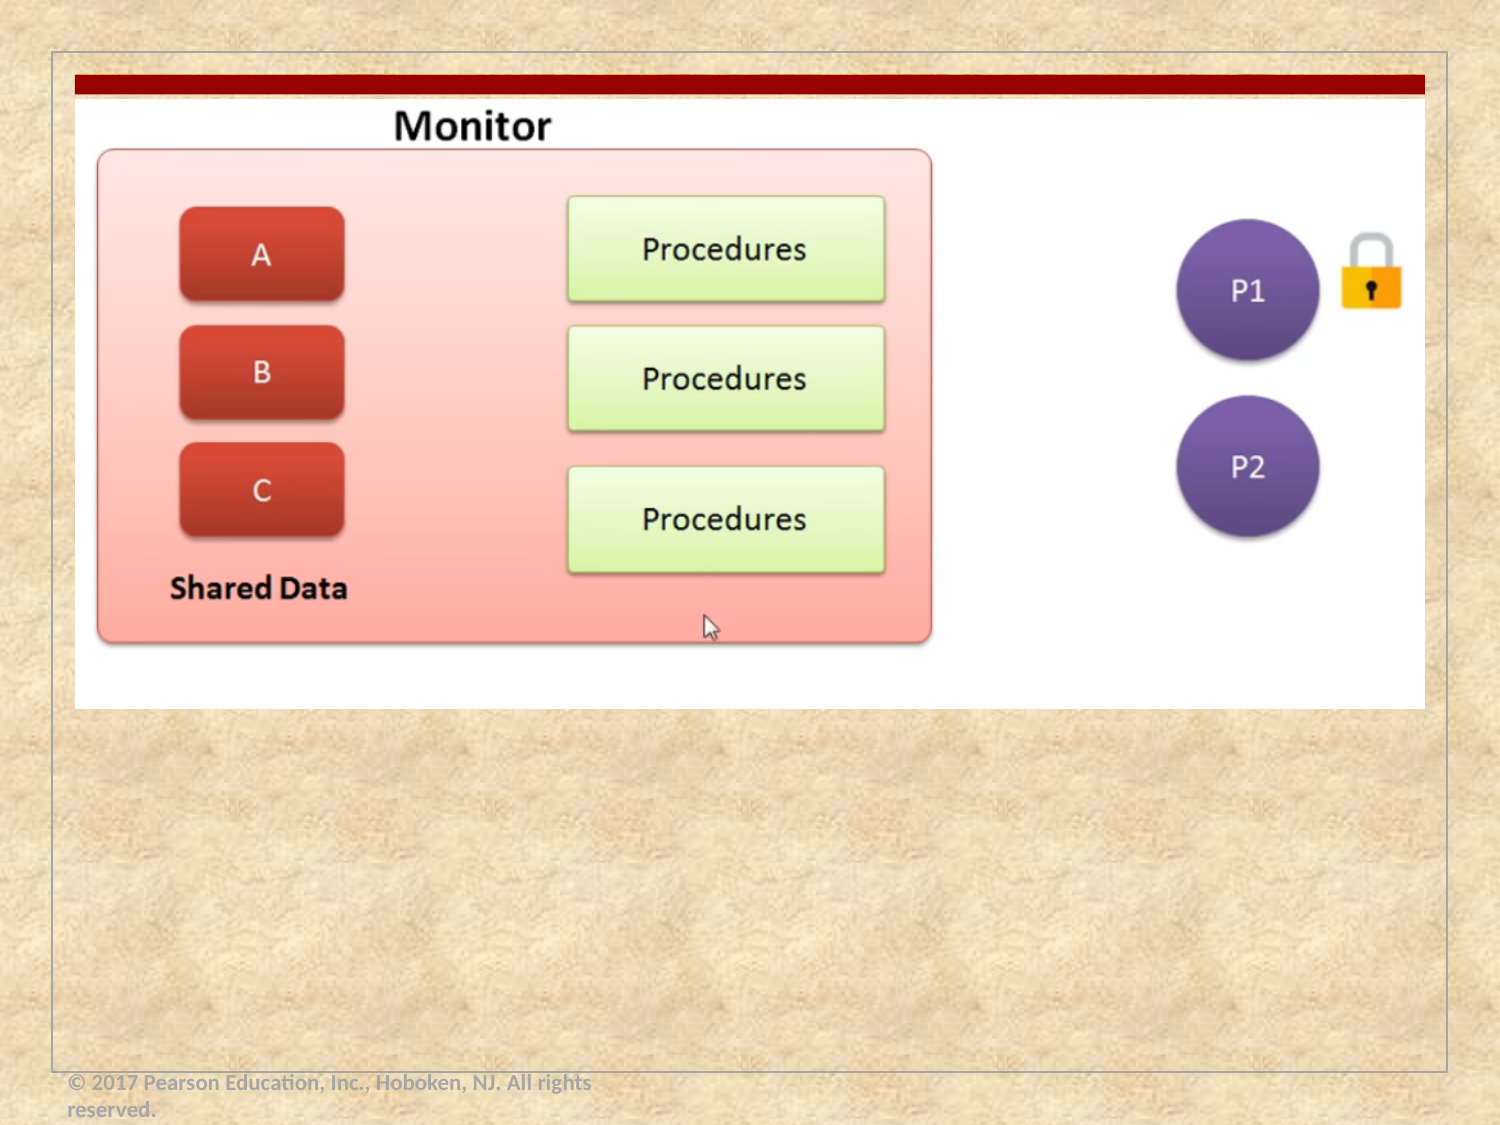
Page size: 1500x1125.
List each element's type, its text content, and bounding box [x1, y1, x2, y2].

footer © 2017 Pearson Education, Inc., Hoboken, NJ. All rights reserved. [52, 1065, 613, 1125]
picture [0, 0, 1500, 1125]
picture [53, 53, 1446, 1071]
